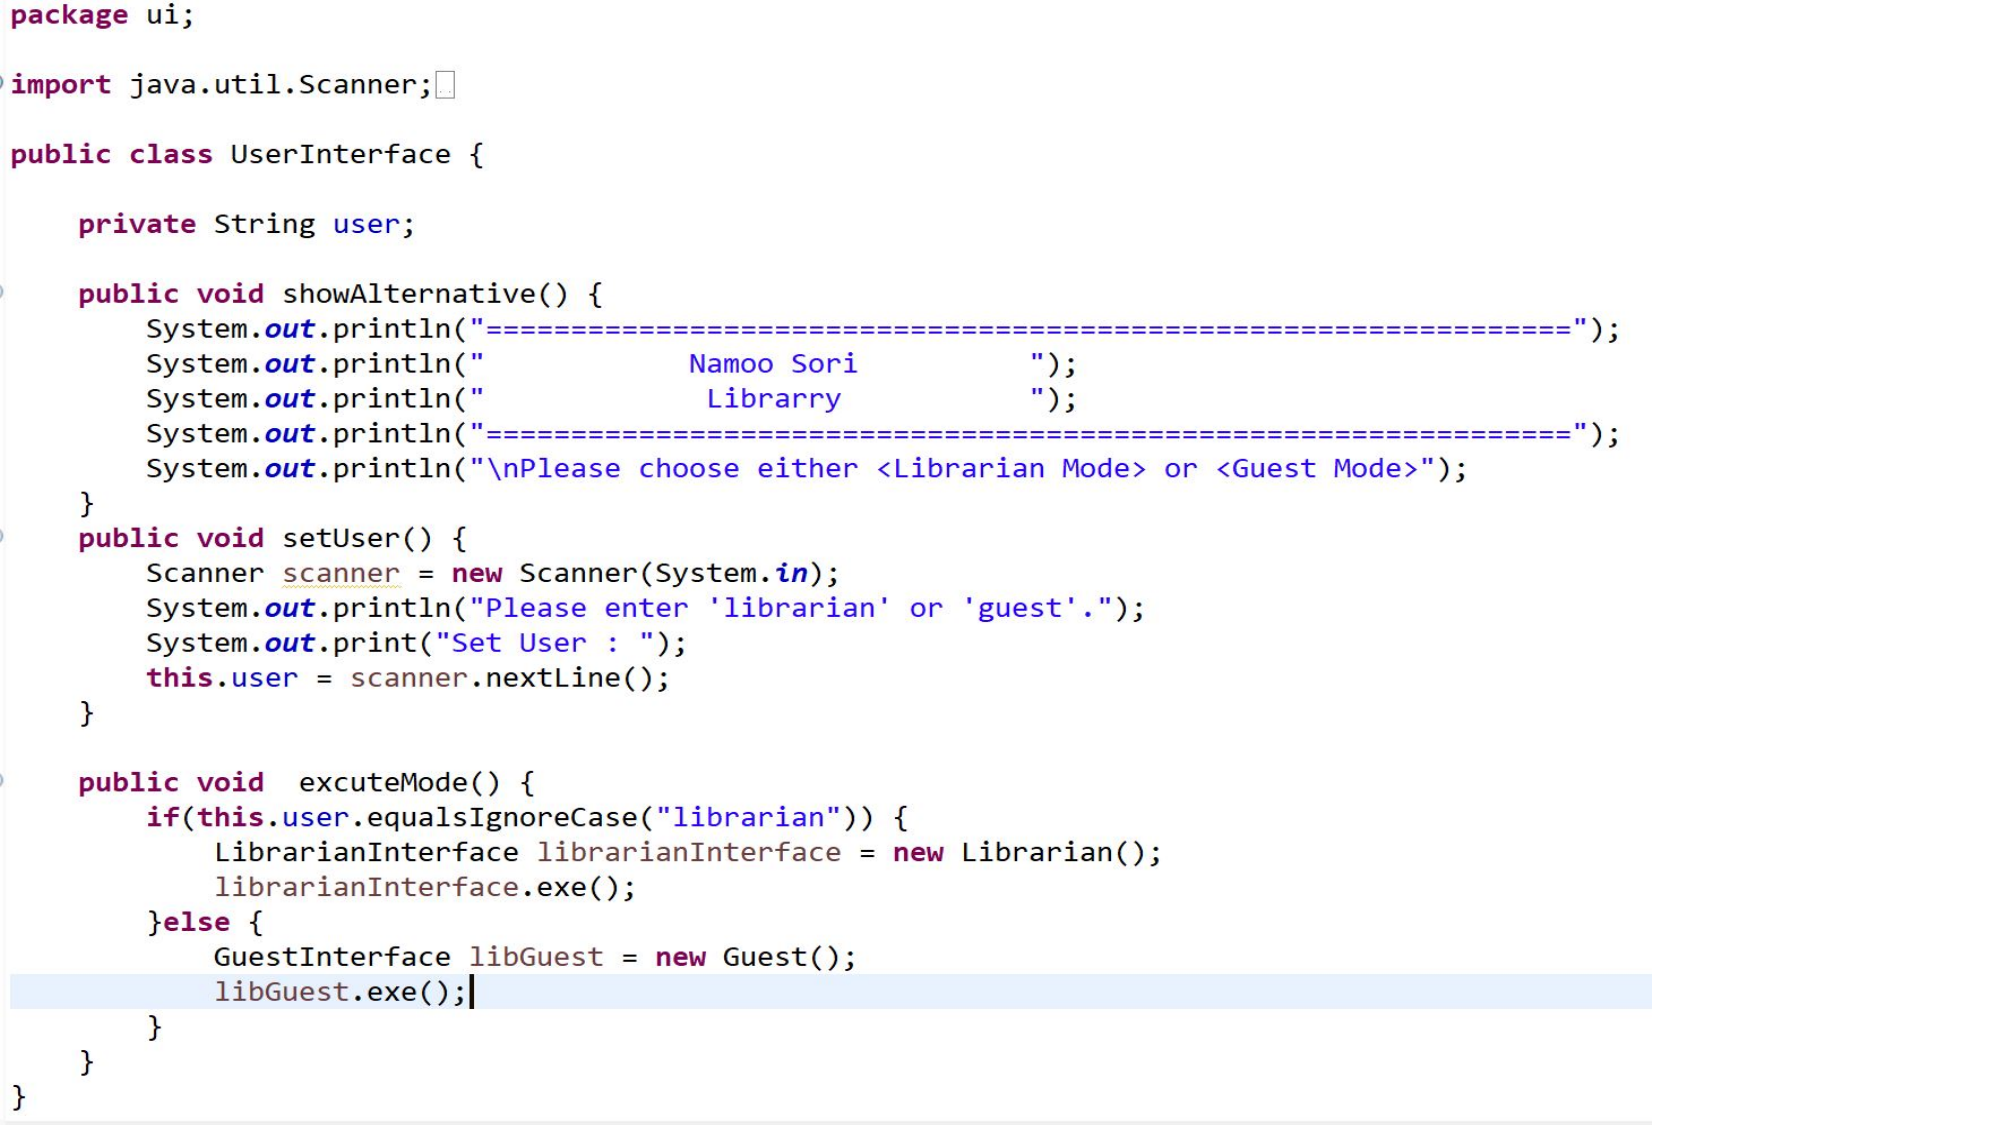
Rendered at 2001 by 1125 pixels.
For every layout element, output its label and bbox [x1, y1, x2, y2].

picture [0, 0, 1652, 1125]
